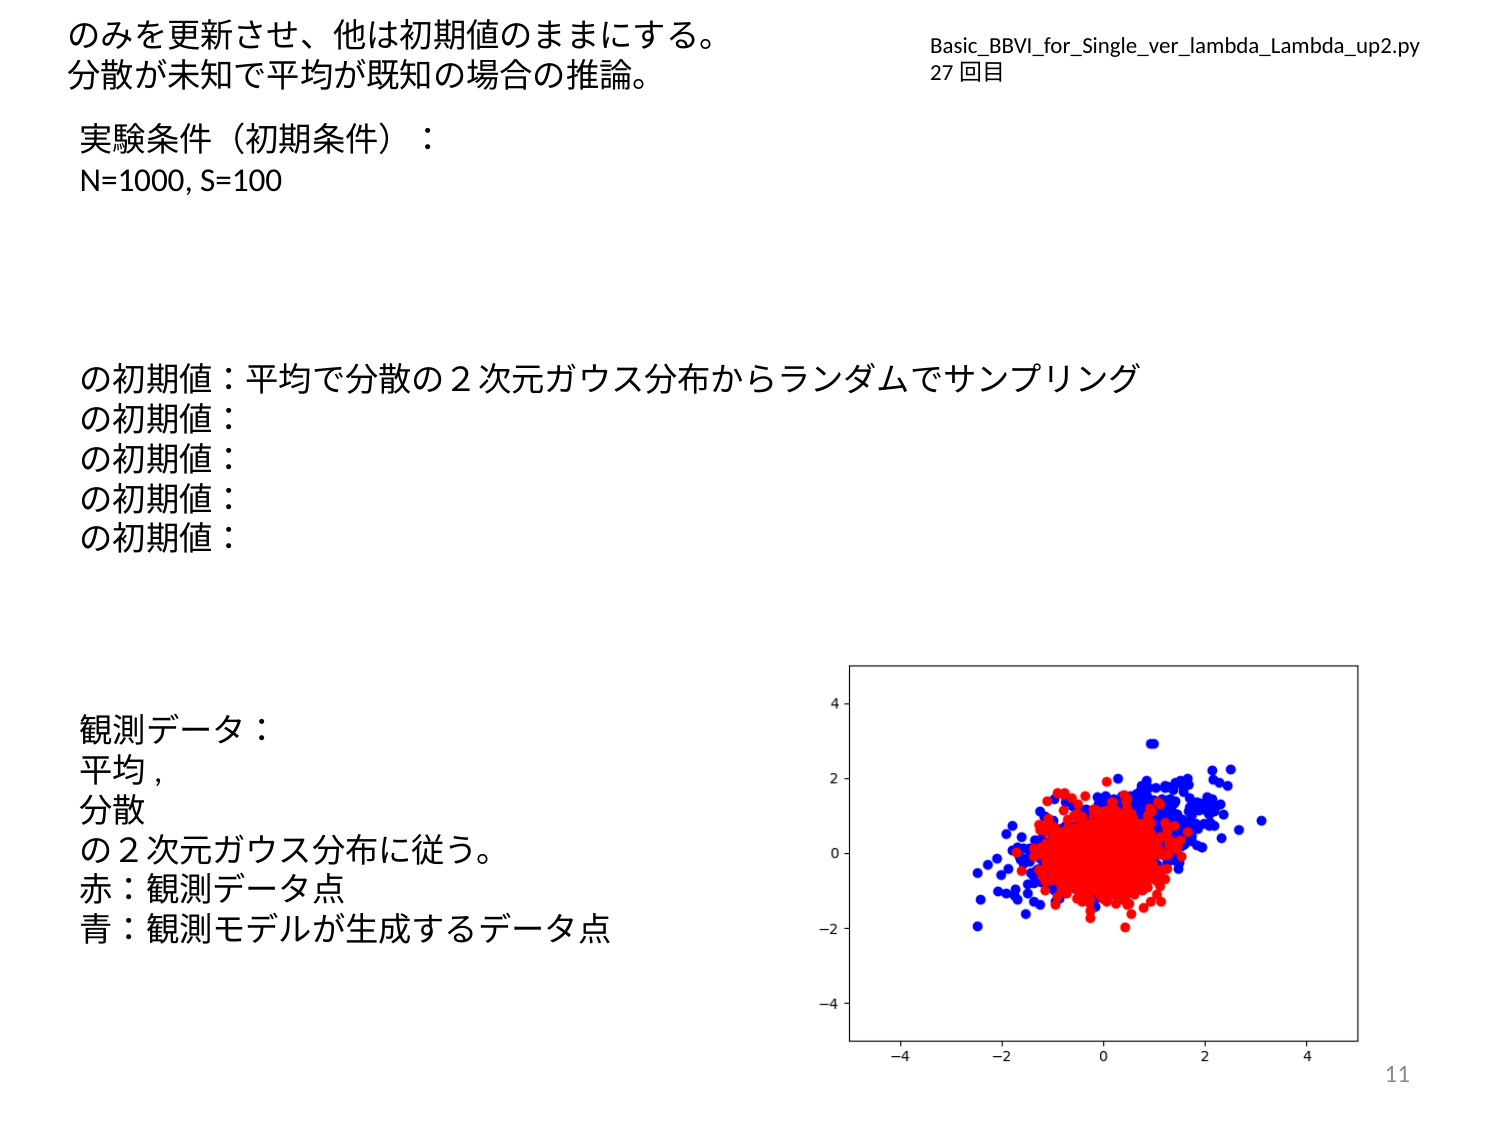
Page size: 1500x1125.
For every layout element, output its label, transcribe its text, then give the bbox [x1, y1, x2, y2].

text_box Basic_BBVI_for_Single_ver_lambda_Lambda_up2.py 27回目 [915, 22, 1447, 93]
picture [767, 607, 1424, 1095]
